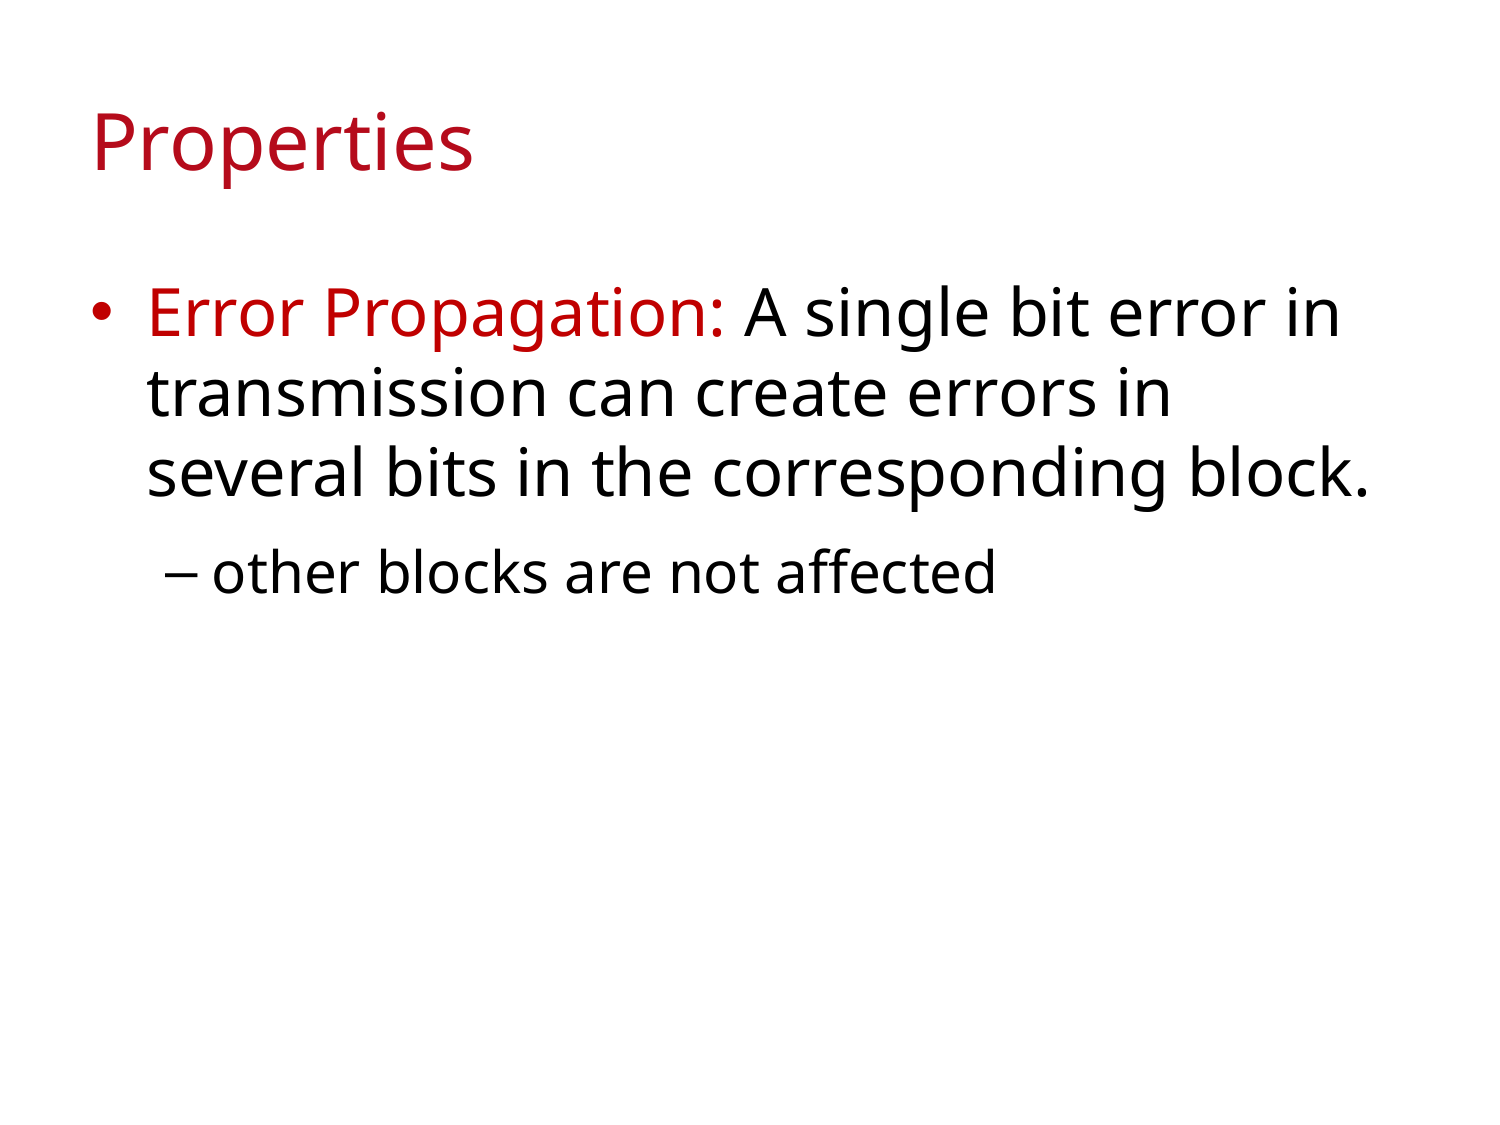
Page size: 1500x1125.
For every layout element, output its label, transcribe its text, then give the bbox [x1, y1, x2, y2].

list Error Propagation: A single bit error in transmission can create errors in several bits in the corresponding block. other blocks are not affected [75, 262, 1425, 1005]
title Properties [75, 45, 1425, 233]
